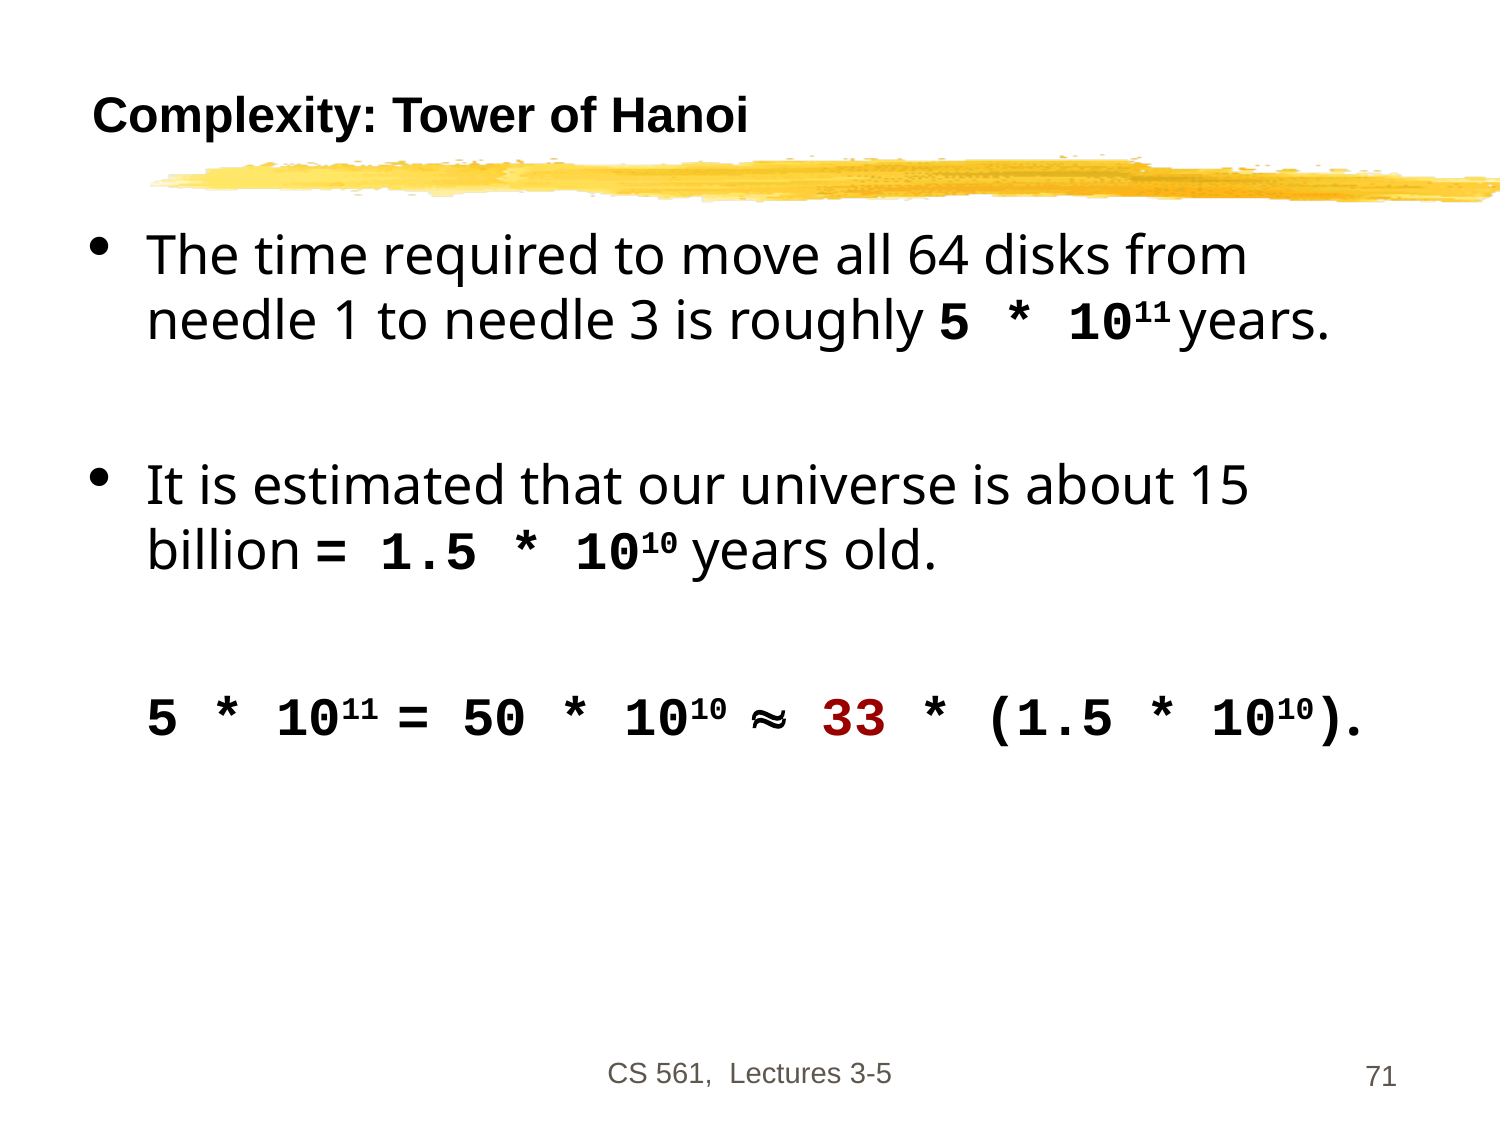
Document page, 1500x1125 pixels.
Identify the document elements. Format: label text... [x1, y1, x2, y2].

footer CS 561, Lectures 3-5 [512, 1021, 988, 1098]
list The time required to move all 64 disks from needle 1 to needle 3 is roughly 5 * 1011 years. It is estimated that our universe is about 15 billion = 1.5 * 1010 years old. 5 * 1011 = 50 * 1010  33 * (1.5 * 1010). [74, 212, 1417, 994]
slide_number 71 [1099, 1024, 1413, 1101]
picture [150, 149, 1500, 213]
title Complexity: Tower of Hanoi [76, 37, 1415, 151]
